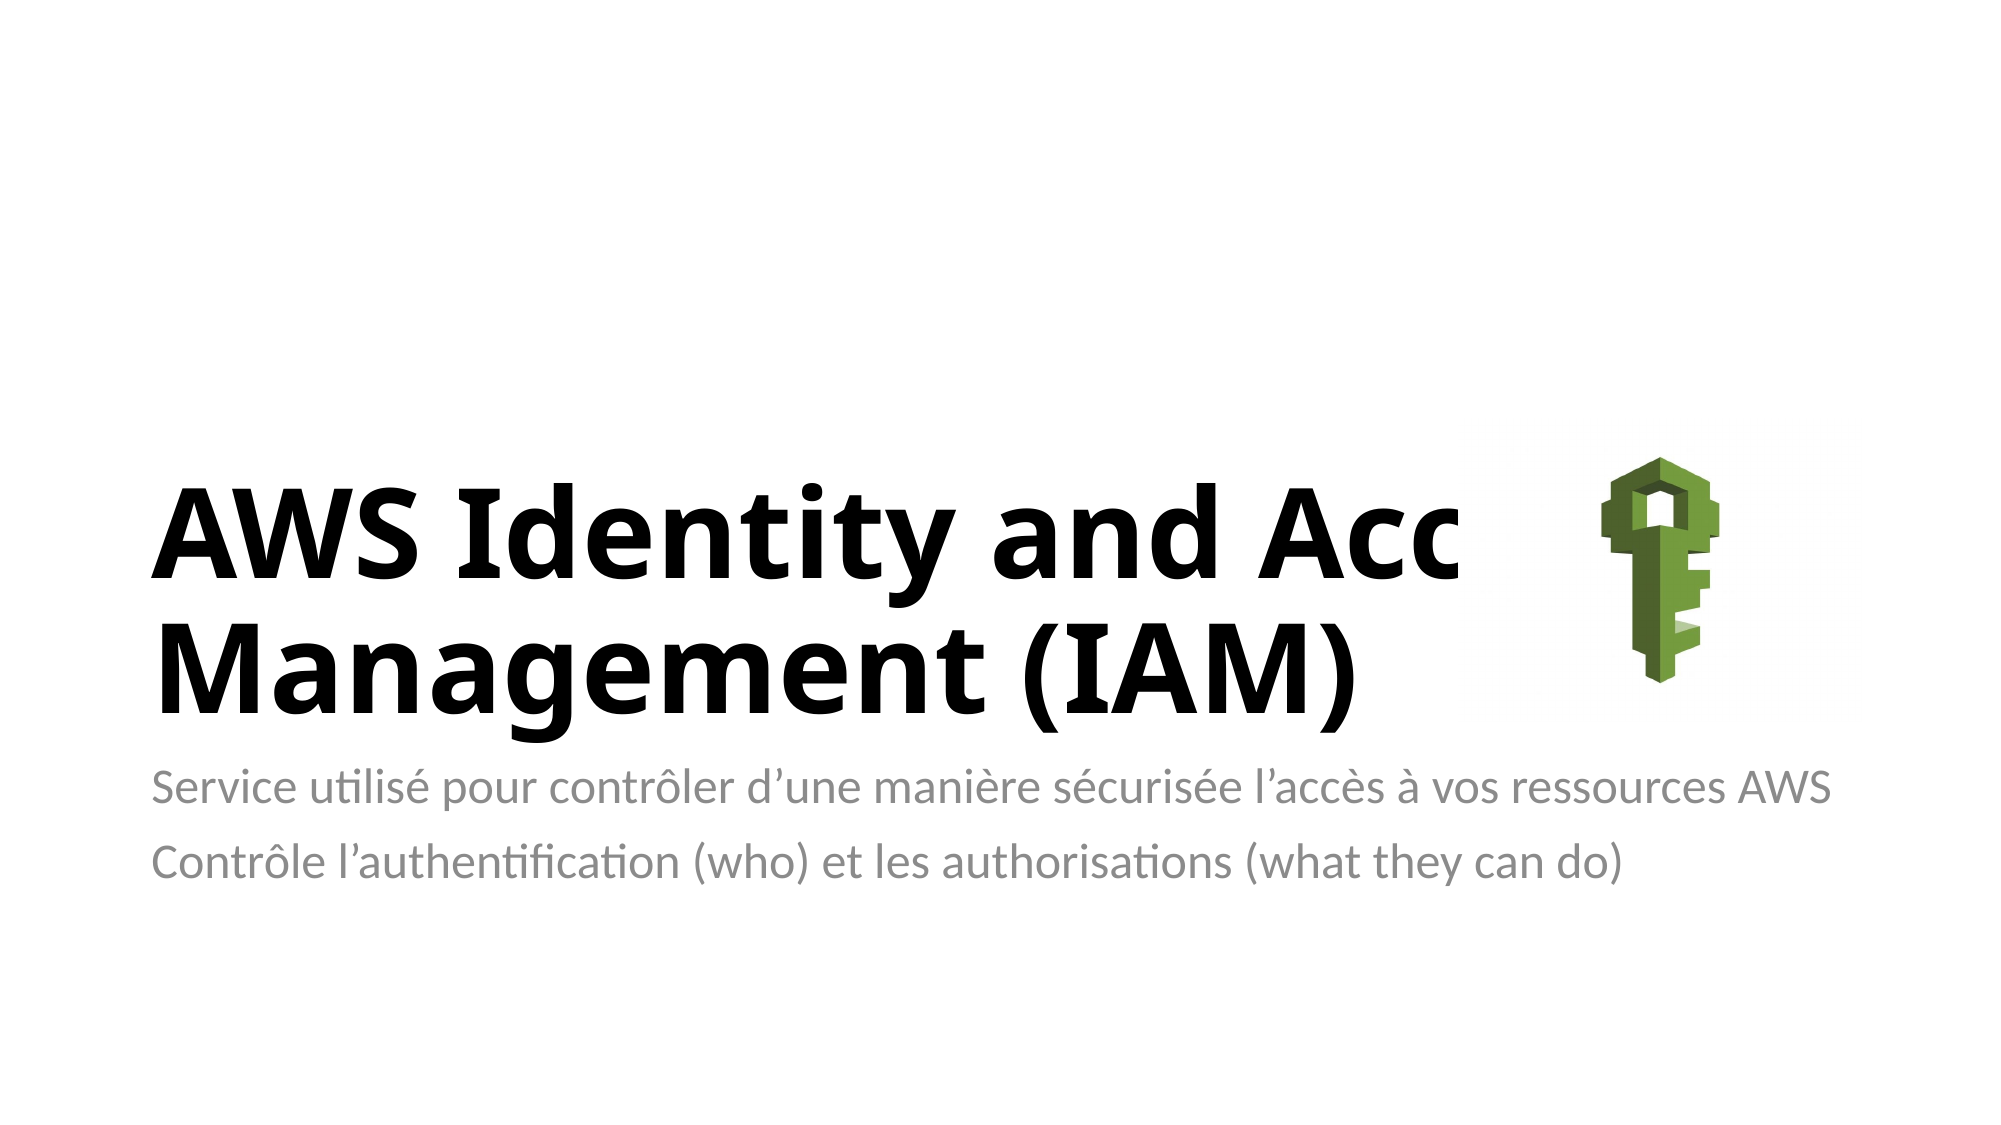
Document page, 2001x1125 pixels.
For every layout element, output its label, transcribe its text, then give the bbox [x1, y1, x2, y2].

title AWS Identity and Access Management (IAM) [136, 280, 1862, 749]
picture [1458, 418, 1862, 722]
list Service utilisé pour contrôler d’une manière sécurisée l’accès à vos ressources AWS Contrôle l’authentification (who) et les authorisations (what they can do) [136, 752, 1862, 999]
